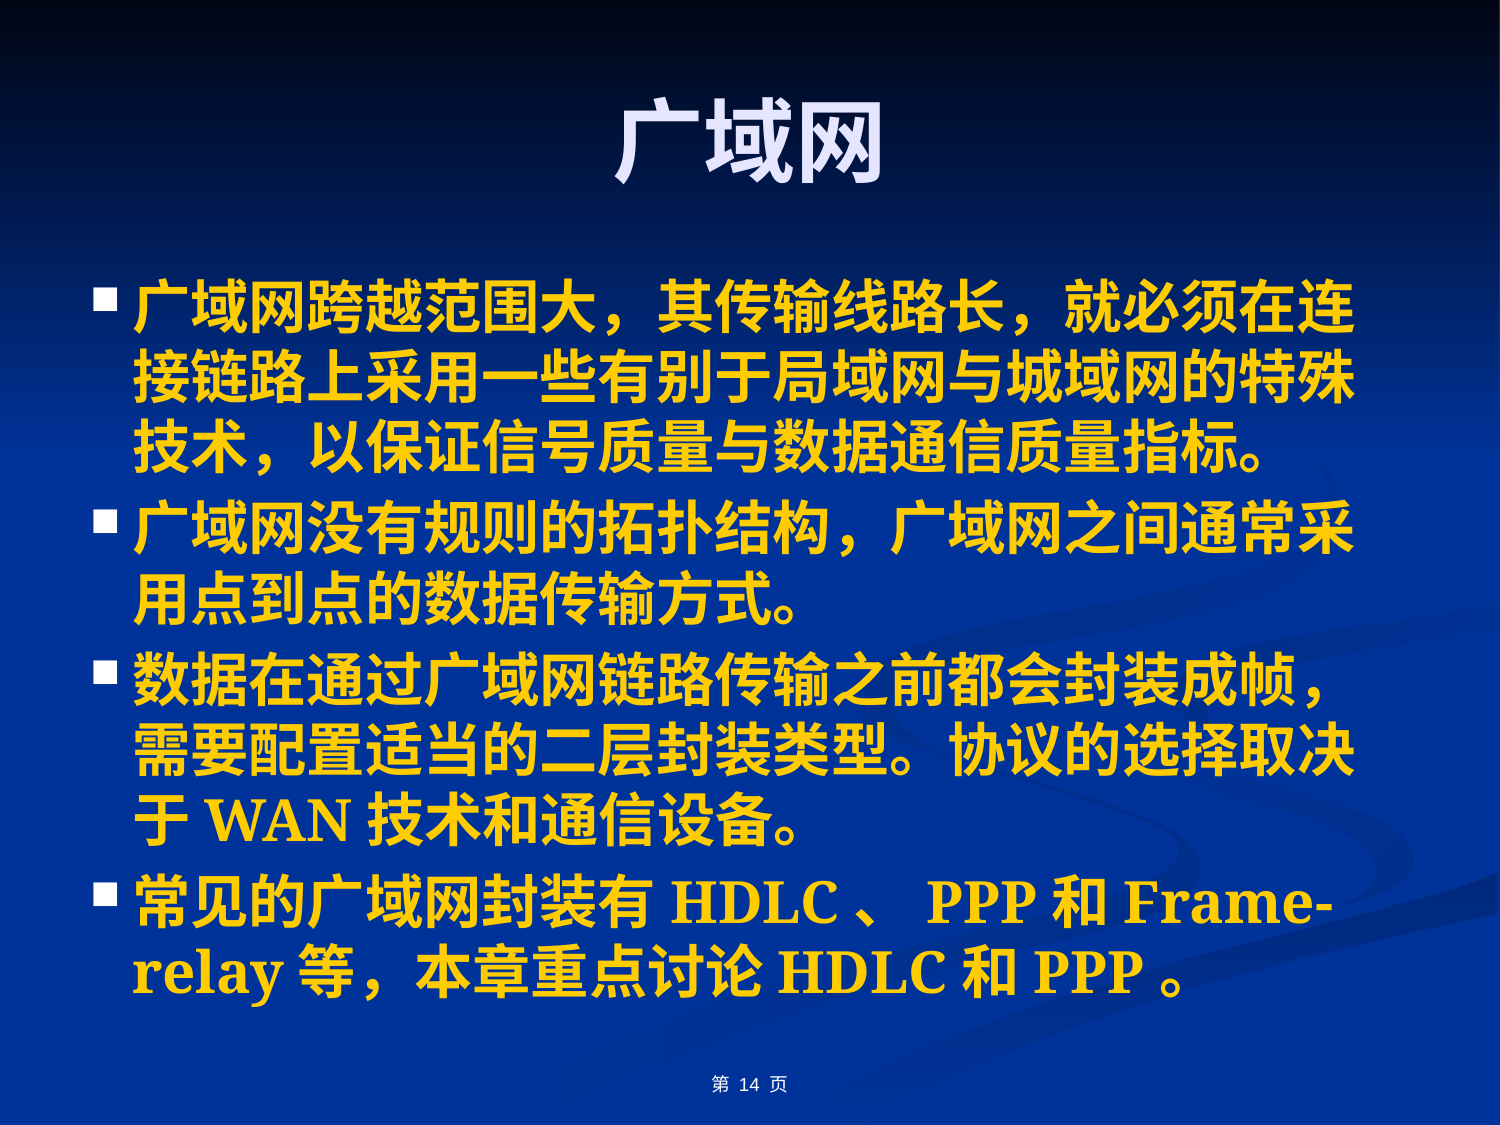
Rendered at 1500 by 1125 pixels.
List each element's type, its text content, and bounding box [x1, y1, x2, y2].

list 广域网跨越范围大，其传输线路长，就必须在连接链路上采用一些有别于局域网与城域网的特殊技术，以保证信号质量与数据通信质量指标。 广域网没有规则的拓扑结构，广域网之间通常采用点到点的数据传输方式。 数据在通过广域网链路传输之前都会封装成帧，需要配置适当的二层封装类型。协议的选择取决于WAN技术和通信设备。 常见的广域网封装有HDLC、PPP和Frame-relay等，本章重点讨论HDLC和PPP。 [75, 262, 1425, 1005]
title 广域网 [75, 45, 1425, 233]
footer 第 14 页 [512, 1025, 988, 1104]
